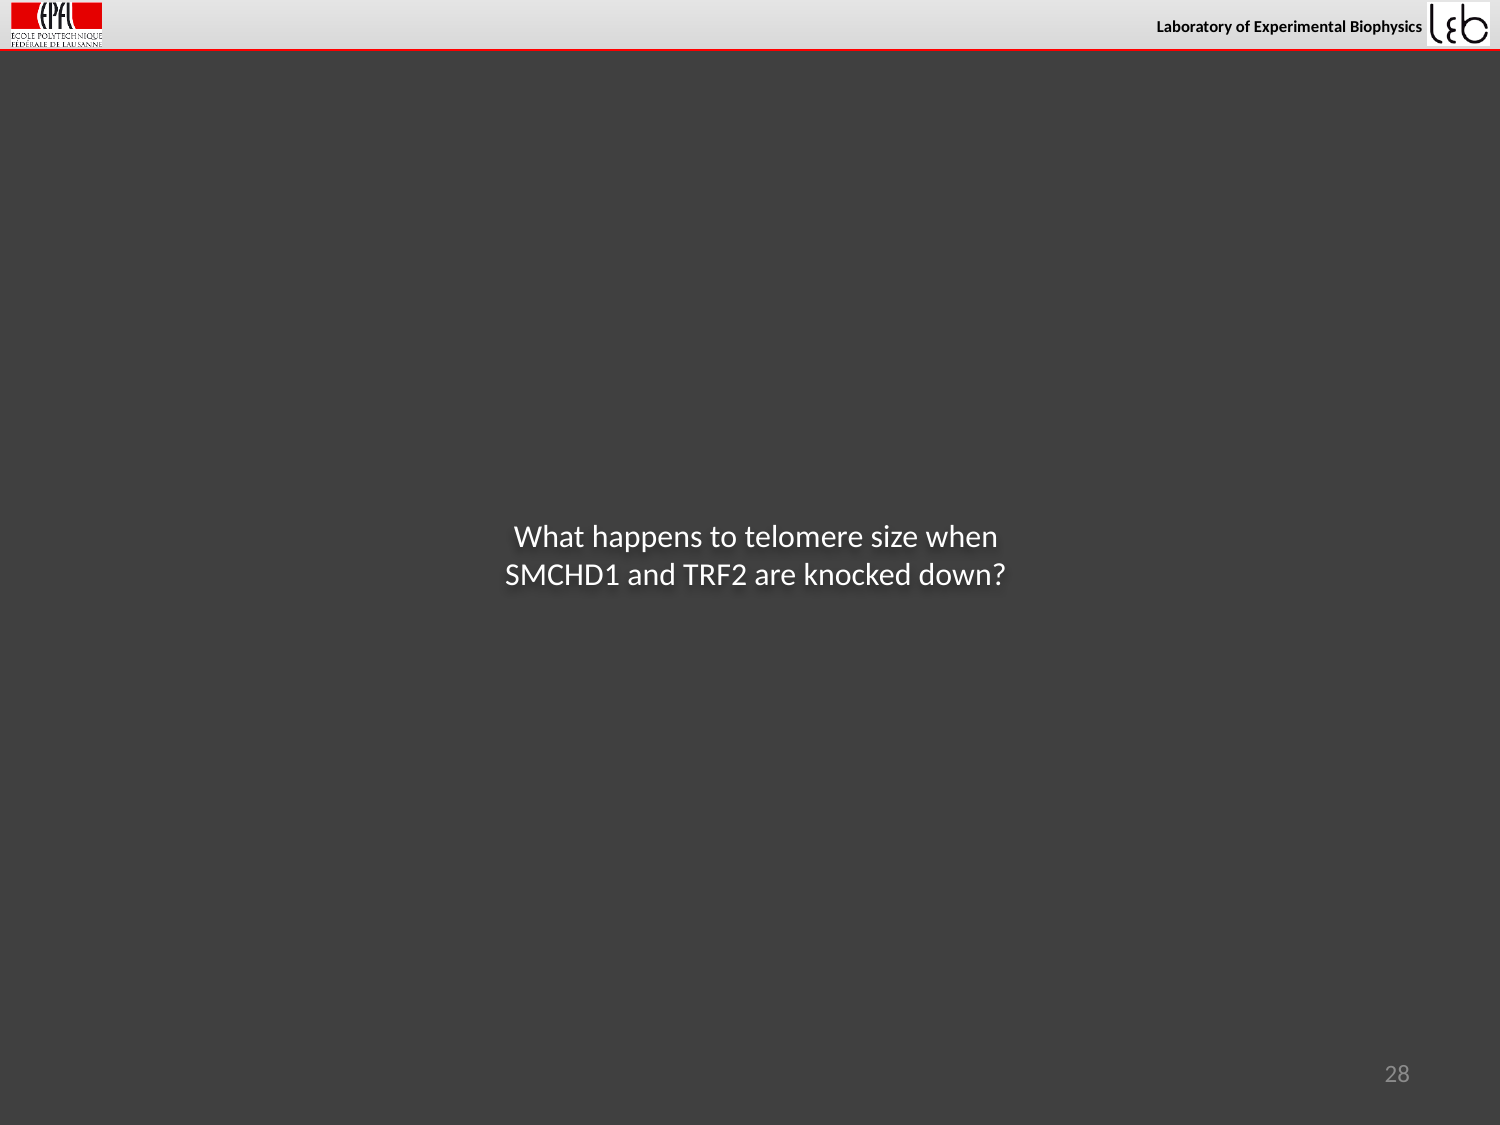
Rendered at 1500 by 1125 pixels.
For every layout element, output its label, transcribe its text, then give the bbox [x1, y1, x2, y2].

slide_number 28 [1074, 1042, 1425, 1103]
title What happens to telomere size when SMCHD1 and TRF2 are knocked down? [24, 507, 1488, 600]
picture [11, 2, 102, 47]
picture [1427, 2, 1490, 46]
